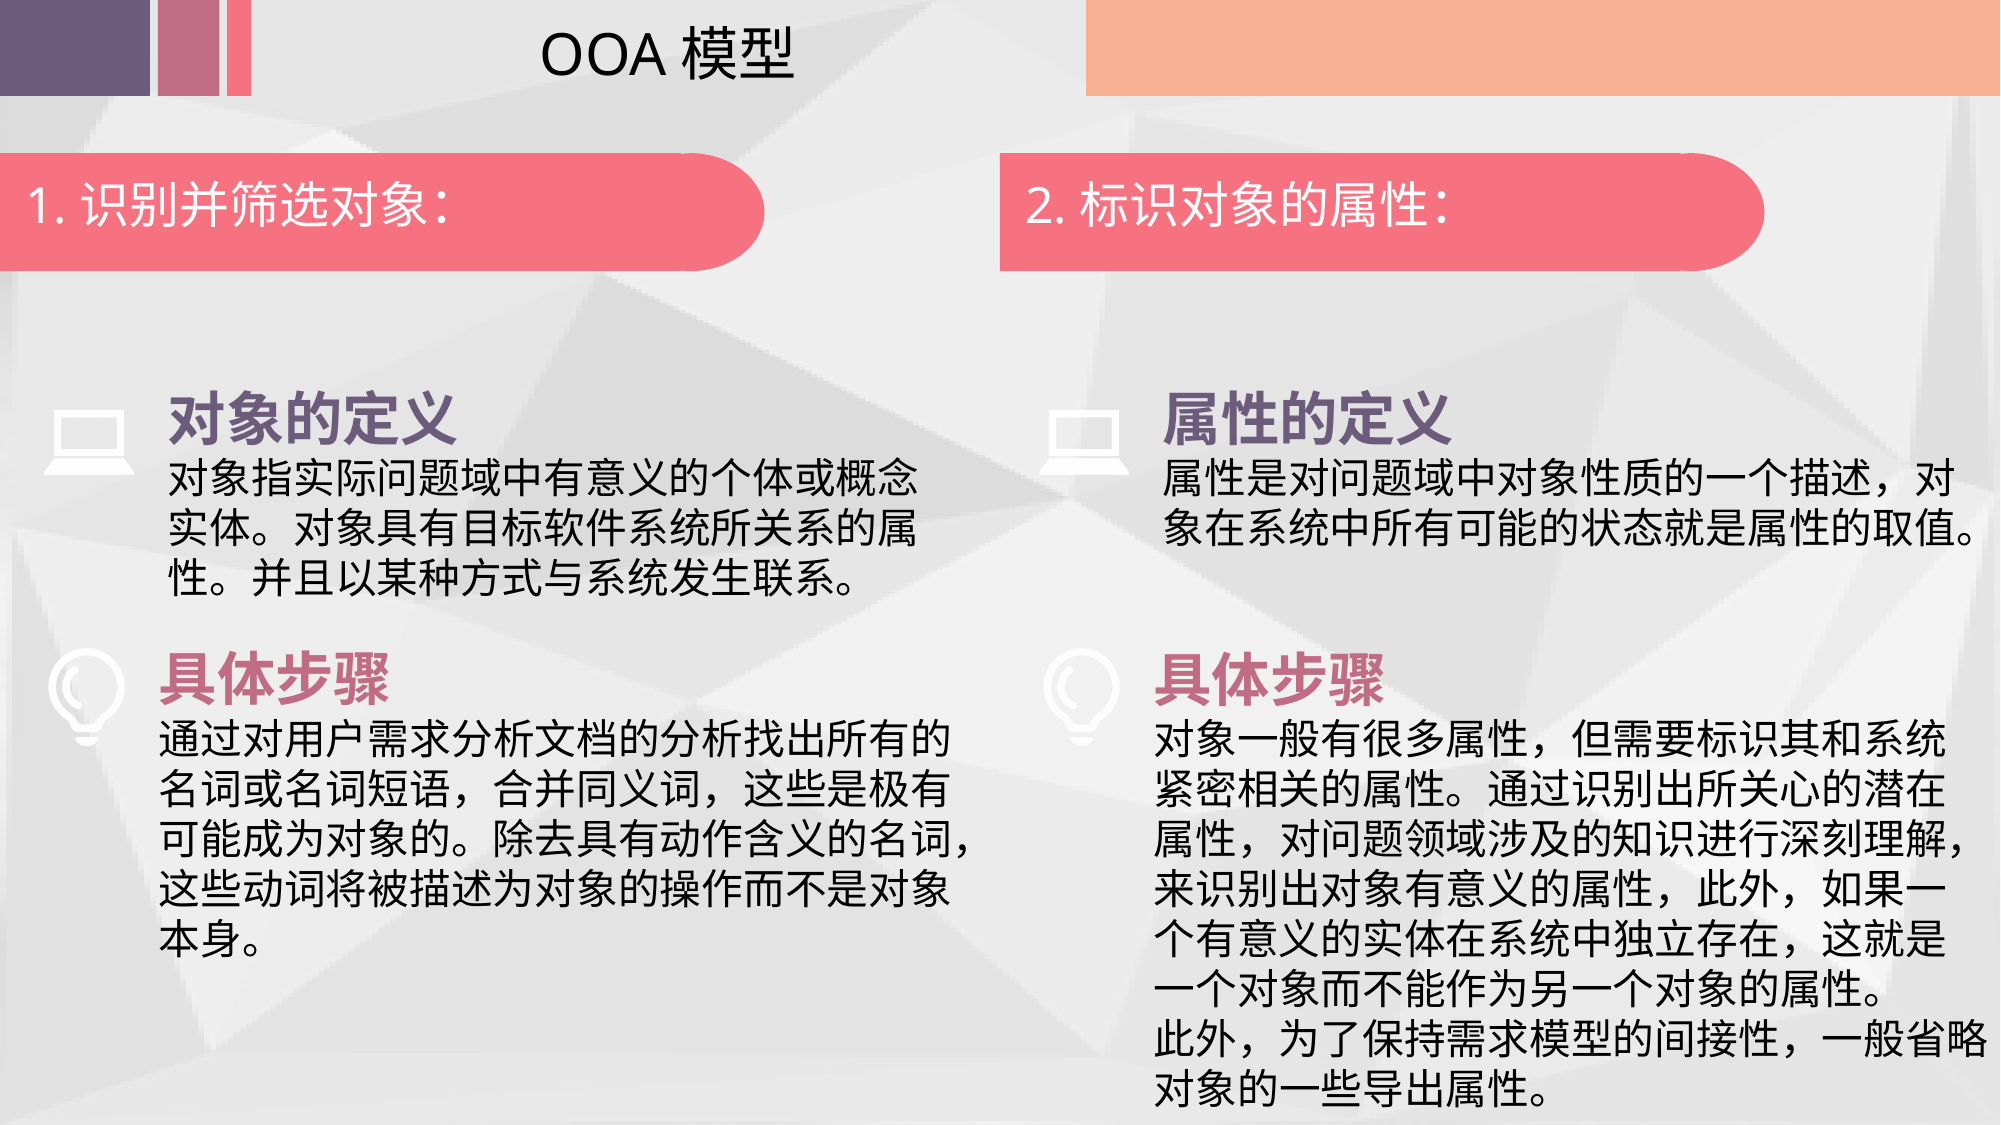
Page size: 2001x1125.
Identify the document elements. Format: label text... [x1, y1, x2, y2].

text_box [0, 0, 150, 96]
text_box 具体步骤 通过对用户需求分析文档的分析找出所有的 名词或名词短语，合并同义词，这些是极有 可能成为对象的。除去具有动作含义的名词， 这些动词将被描述为对象的操作而不是对象 本身。 [144, 635, 1009, 970]
text_box OOA模型 [295, 9, 1042, 95]
picture [0, 0, 2001, 1125]
text_box 对象的定义 对象指实际问题域中有意义的个体或概念 实体。对象具有目标软件系统所关系的属 性。并且以某种方式与系统发生联系。 [153, 374, 935, 610]
text_box 2.标识对象的属性： [1010, 166, 1585, 242]
text_box [999, 153, 1765, 272]
text_box [227, 0, 251, 96]
text_box [157, 0, 220, 96]
text_box 具体步骤 对象一般有很多属性，但需要标识其和系统 紧密相关的属性。通过识别出所关心的潜在 属性，对问题领域涉及的知识进行深刻理解， 来识别出对象有意义的属性，此外，如果一 个有意义的实体在系统中独立存在，这就是 一个对象而不能作为另一个对象的属性。 此外，为了保持需求模型的间接性，一般省略 对象的一些导出属性。 [1139, 635, 2000, 1121]
text_box [1086, 0, 2000, 96]
text_box [0, 153, 765, 272]
text_box 属性的定义 属性是对问题域中对象性质的一个描述，对 象在系统中所有可能的状态就是属性的取值。 [1148, 374, 2000, 560]
text_box 1.识别并筛选对象： [10, 166, 585, 242]
